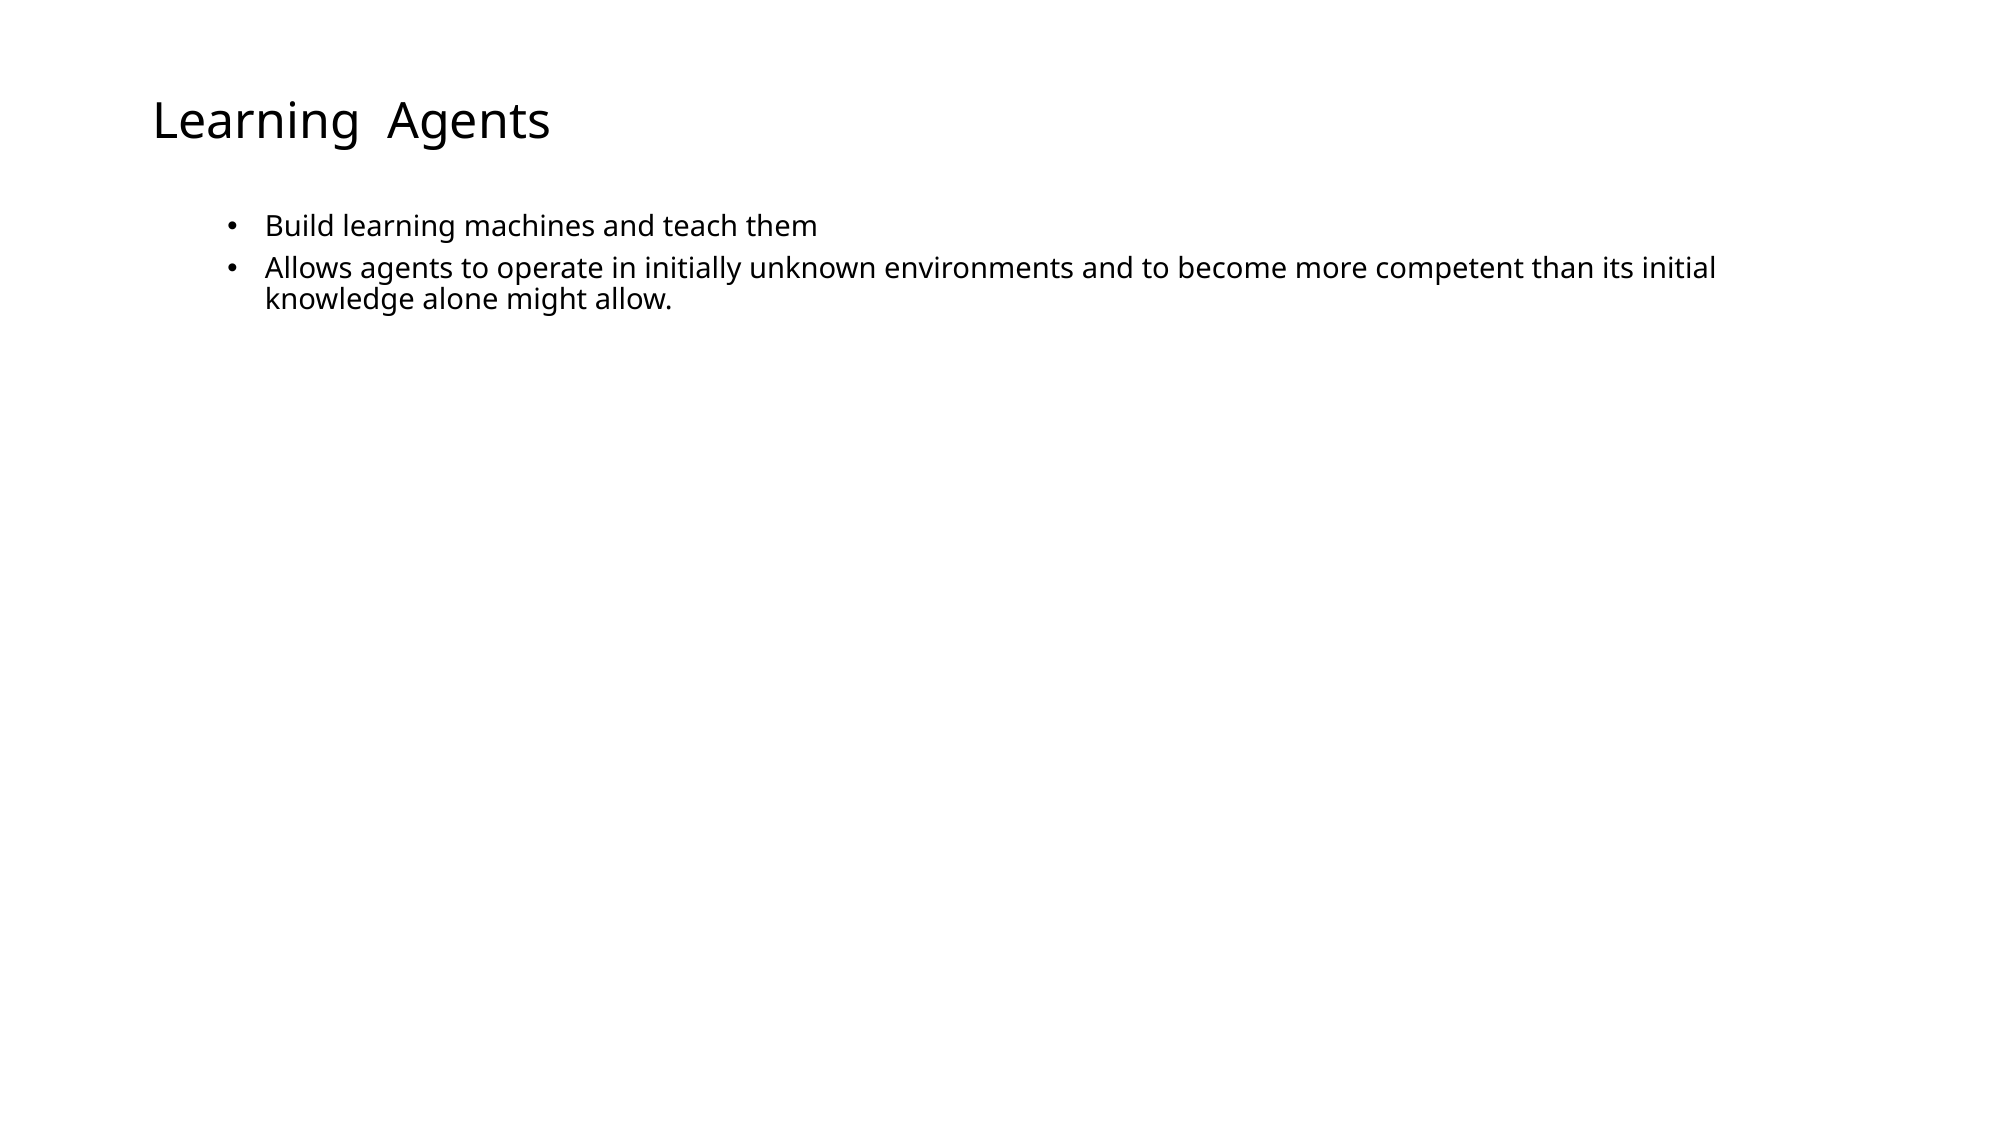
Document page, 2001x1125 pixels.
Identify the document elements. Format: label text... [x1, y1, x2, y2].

title Learning Agents [137, 59, 1863, 185]
list Build learning machines and teach them Allows agents to operate in initially unknown environments and to become more competent than its initial knowledge alone might allow. [137, 203, 1863, 1014]
